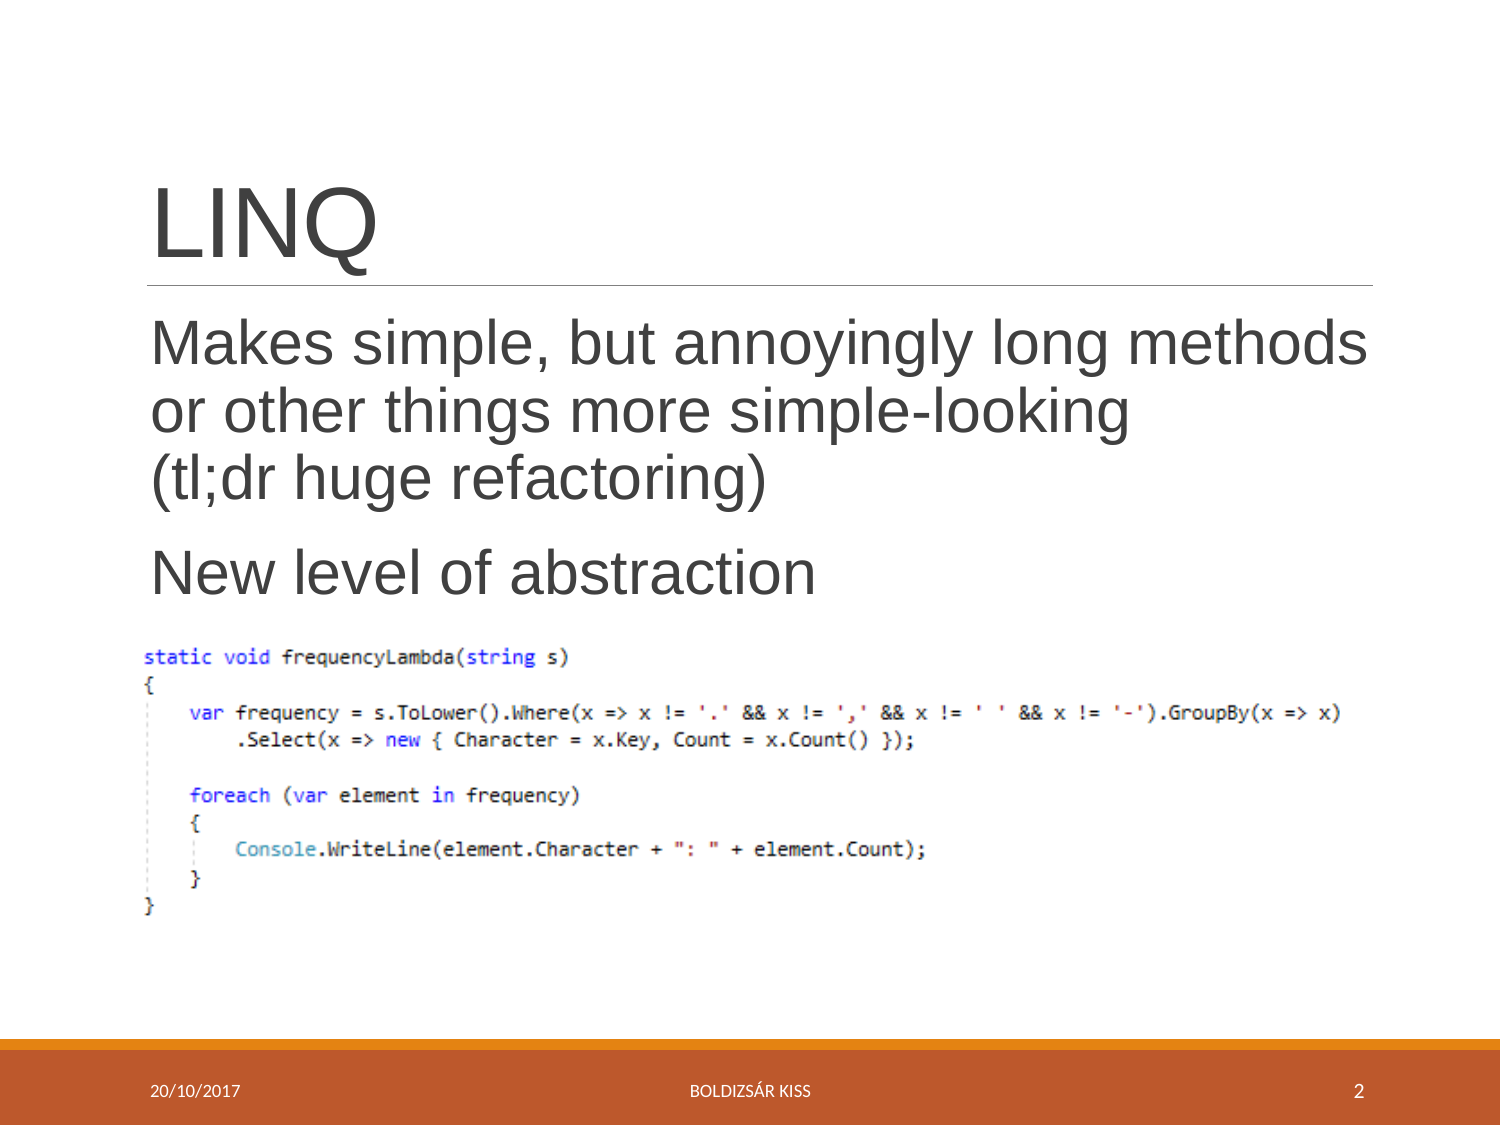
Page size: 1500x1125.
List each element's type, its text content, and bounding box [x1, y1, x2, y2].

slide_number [135, 1059, 440, 1120]
slide_number 2 [1218, 1059, 1380, 1120]
picture [127, 640, 1375, 931]
title LINQ [135, 47, 1373, 285]
footer Boldizsár Kiss [453, 1059, 1047, 1120]
list Makes simple, but annoyingly long methods or other things more simple-looking (tl;dr huge refactoring) New level of abstraction [135, 302, 1373, 624]
